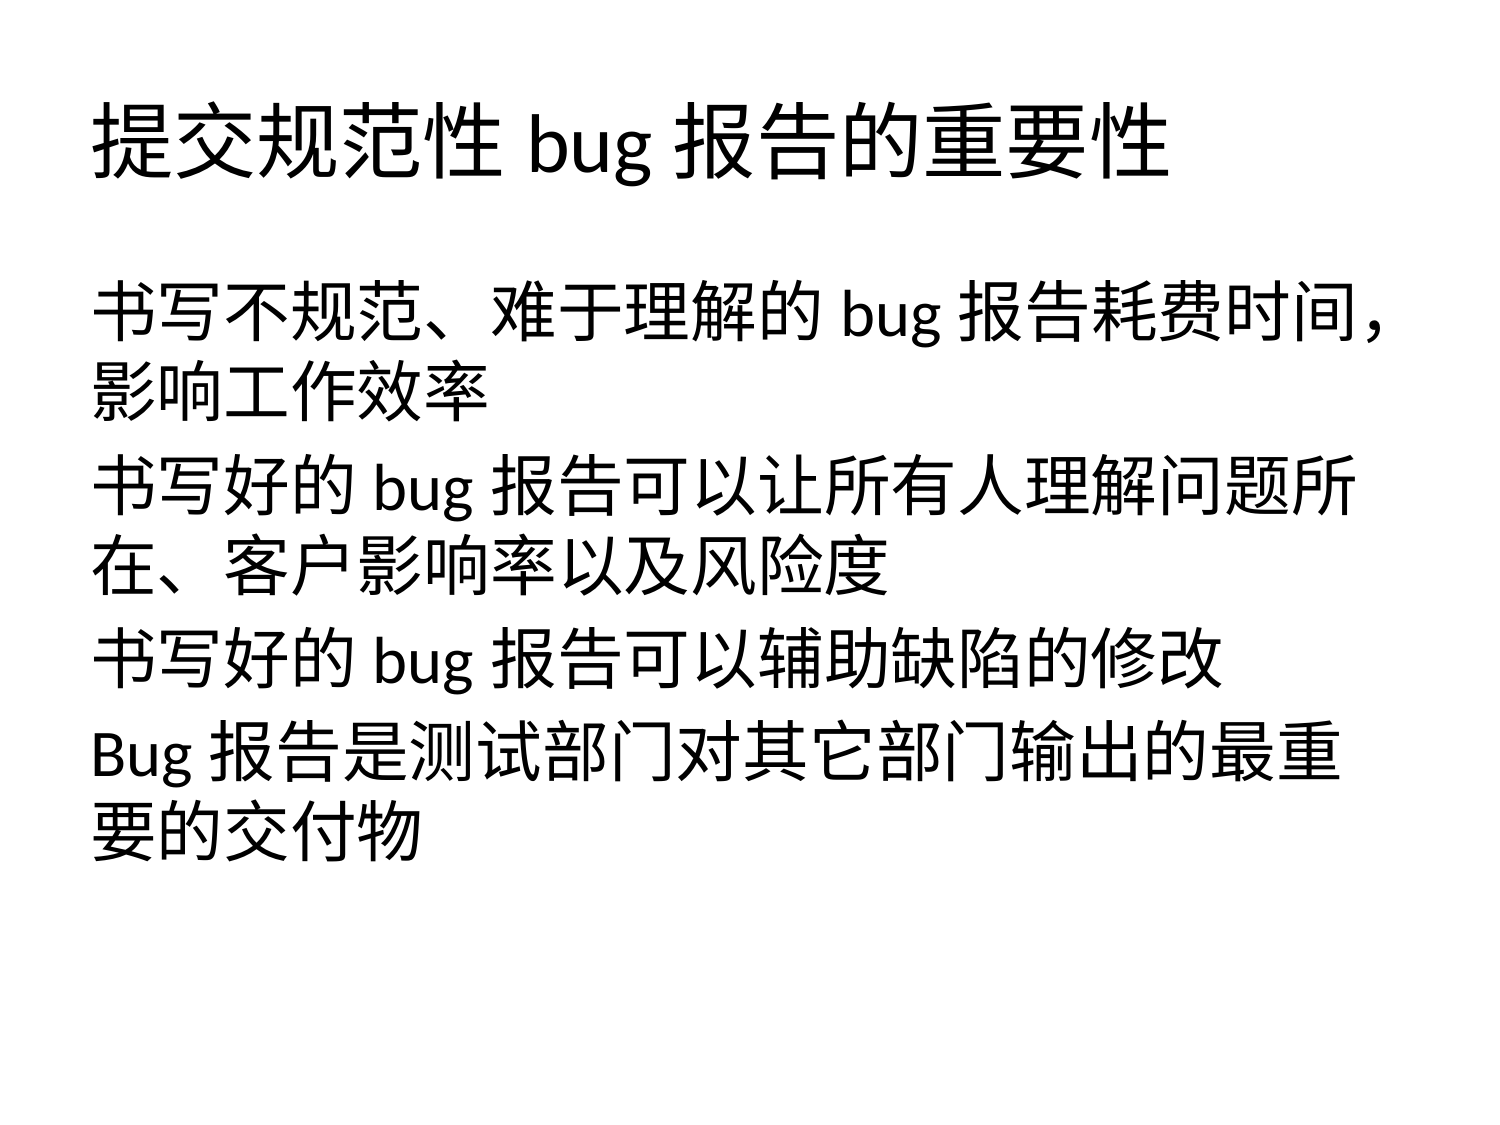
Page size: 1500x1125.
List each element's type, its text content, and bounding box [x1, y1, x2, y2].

list 书写不规范、难于理解的bug报告耗费时间，影响工作效率 书写好的bug报告可以让所有人理解问题所在、客户影响率以及风险度 书写好的bug报告可以辅助缺陷的修改 Bug报告是测试部门对其它部门输出的最重要的交付物 [75, 262, 1425, 1005]
title 提交规范性bug报告的重要性 [75, 45, 1425, 233]
